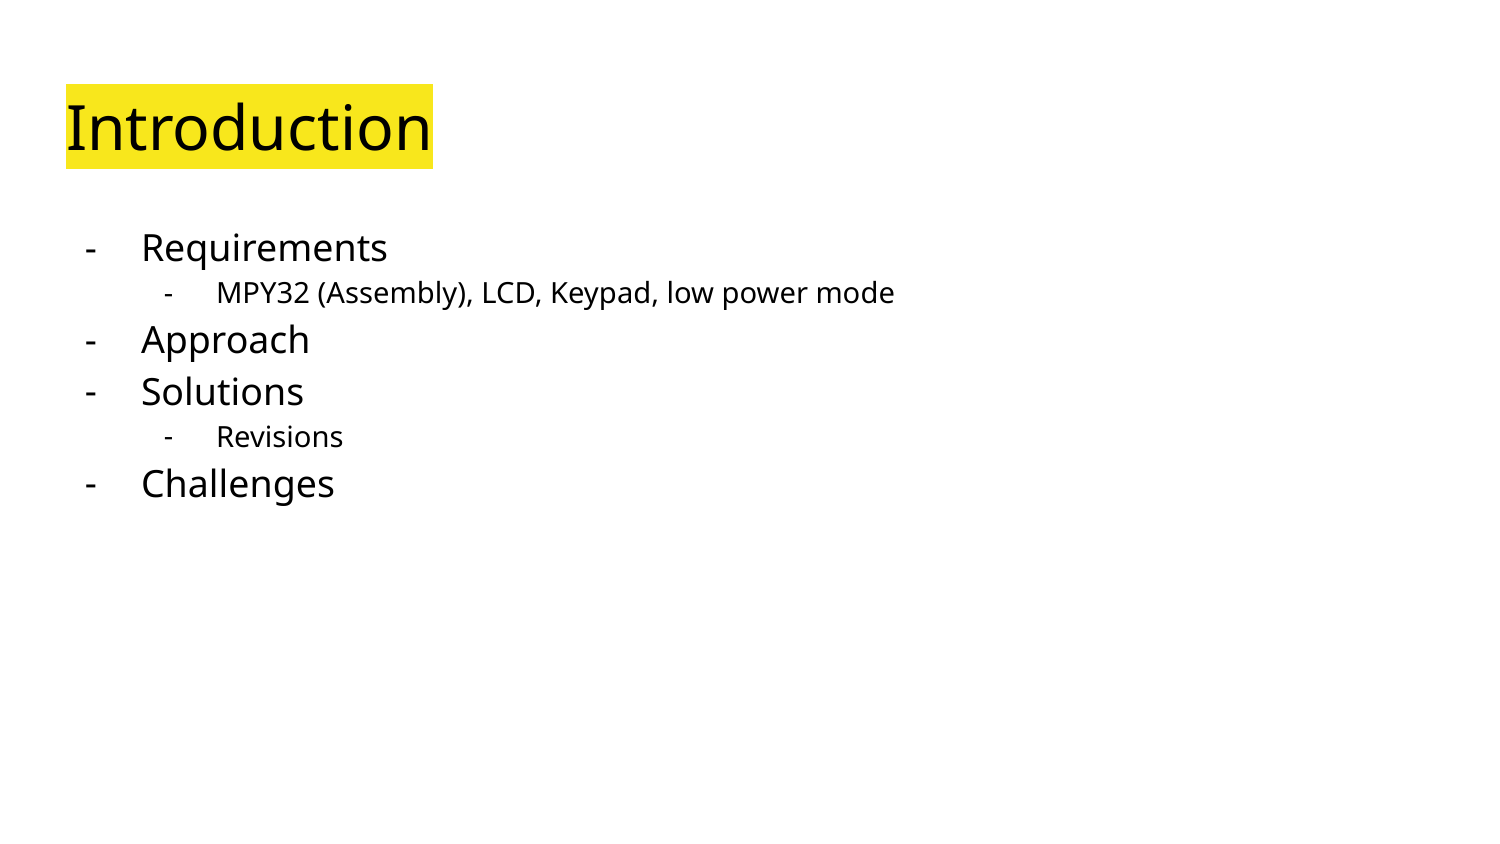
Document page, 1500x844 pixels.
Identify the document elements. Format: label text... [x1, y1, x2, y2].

list Requirements MPY32 (Assembly), LCD, Keypad, low power mode Approach Solutions Revisions Challenges [51, 202, 1449, 750]
title Introduction [51, 72, 1449, 167]
